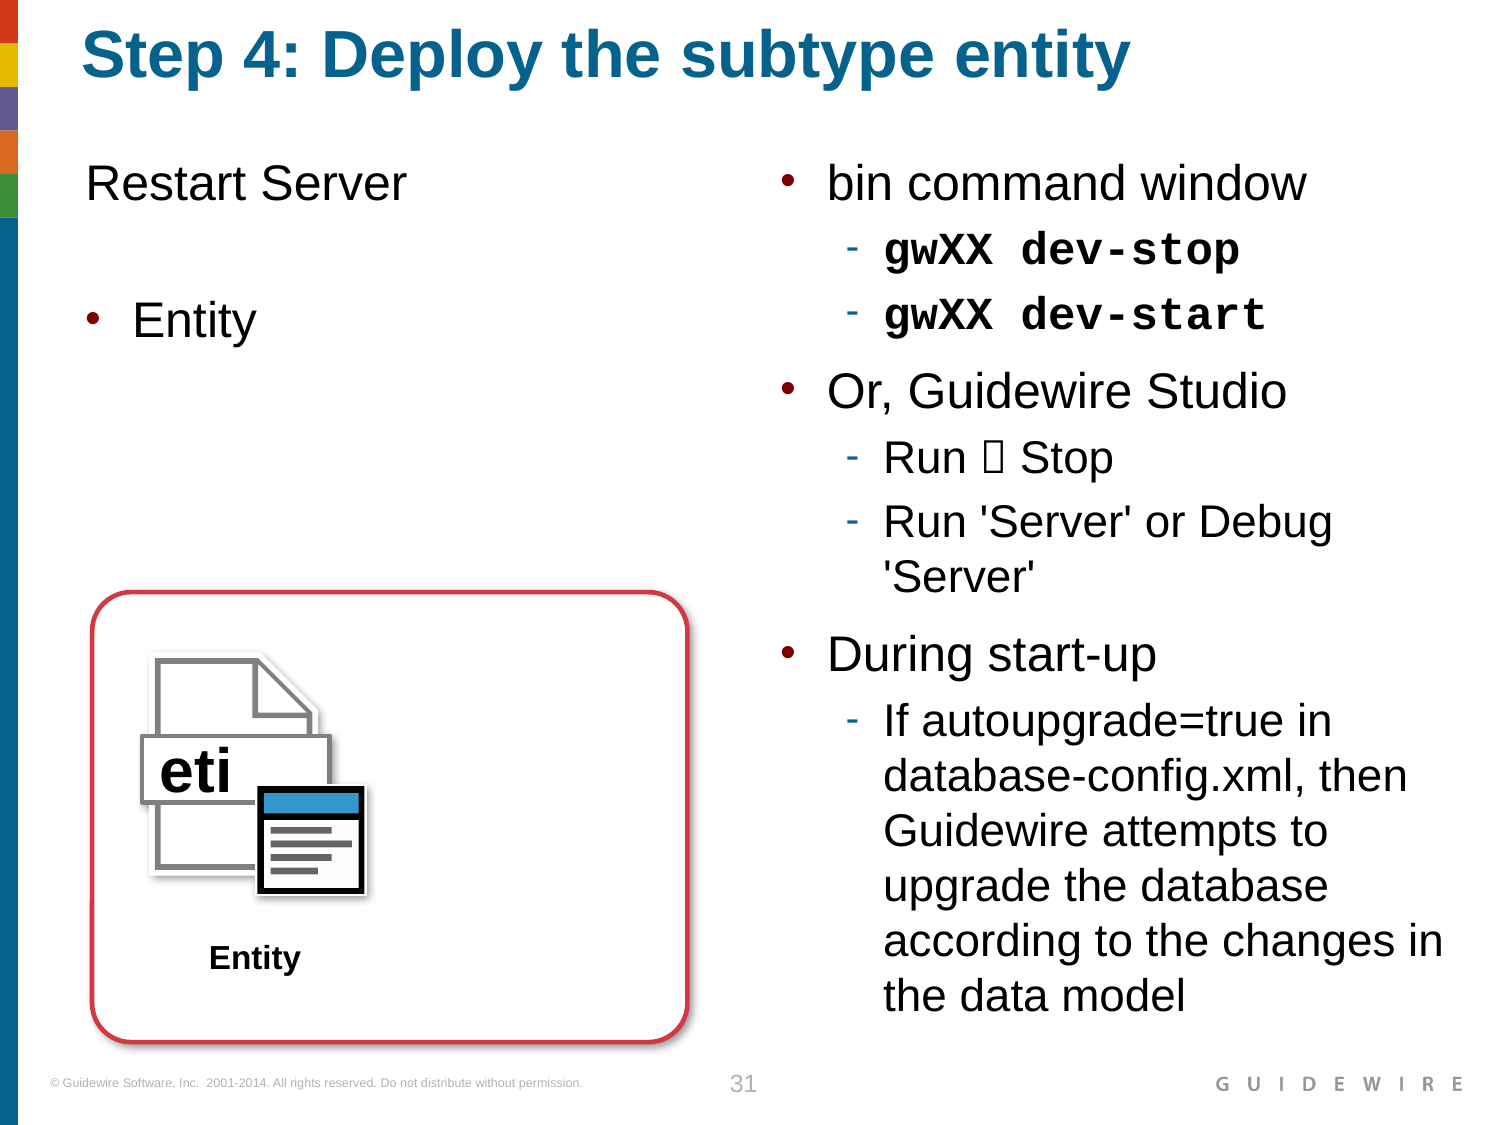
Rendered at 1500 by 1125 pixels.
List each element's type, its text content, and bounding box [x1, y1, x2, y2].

subtitle Restart Server [85, 149, 756, 288]
text_box Entity [194, 929, 317, 984]
list Entity [85, 287, 755, 1049]
picture [137, 649, 370, 900]
picture [1215, 1073, 1480, 1096]
title Step 4: Deploy the subtype entity [81, 19, 1446, 142]
list bin command window gwXX dev-stop gwXX dev-start Or, Guidewire Studio Run  Stop Run 'Server' or Debug 'Server' During start-up If autoupgrade=true in database-config.xml, then Guidewire attempts to upgrade the database according to the changes in the data model [779, 149, 1450, 1049]
